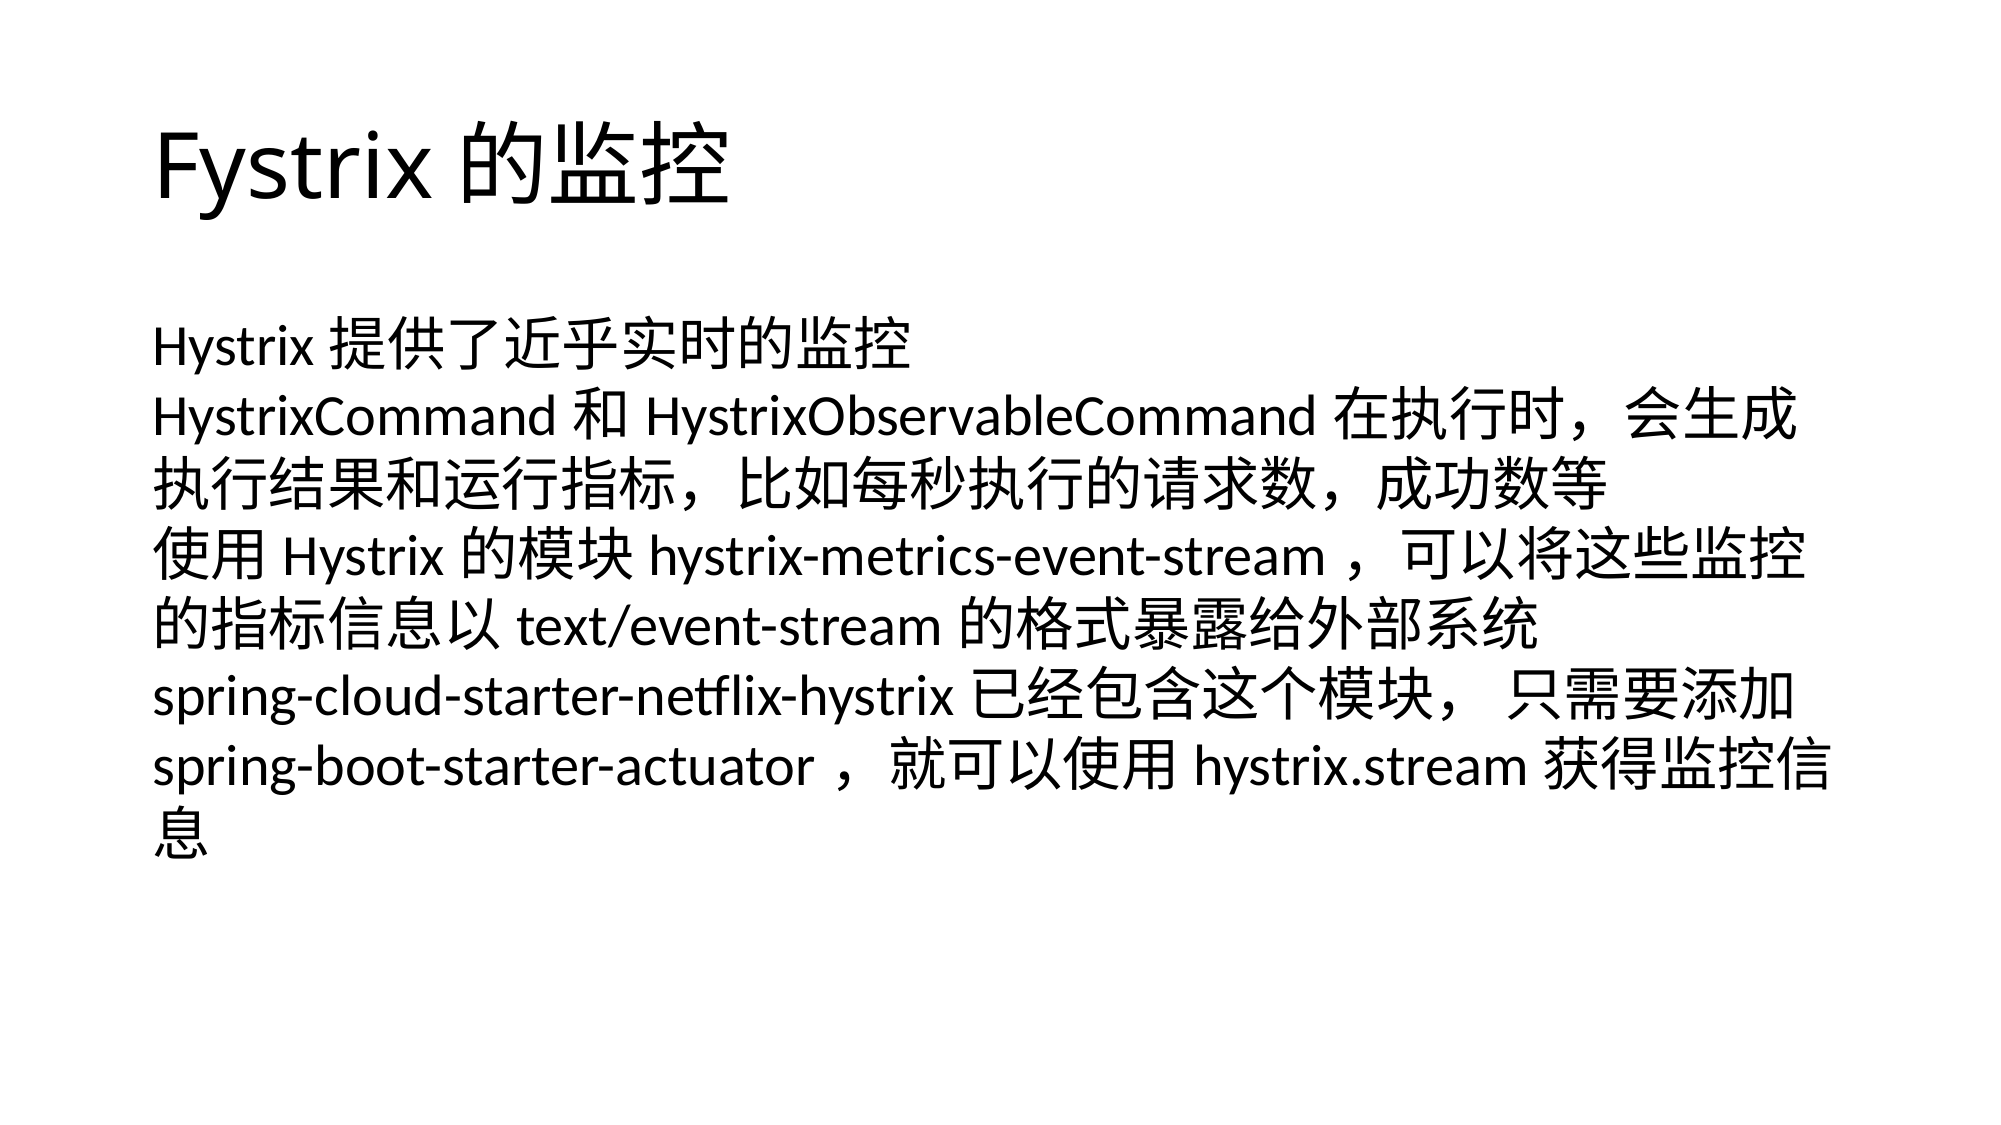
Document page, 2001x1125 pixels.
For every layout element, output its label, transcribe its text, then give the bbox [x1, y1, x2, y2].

title Fystrix的监控 [137, 59, 1863, 278]
list Hystrix提供了近乎实时的监控 HystrixCommand和HystrixObservableCommand在执行时，会生成执行结果和运行指标，比如每秒执行的请求数，成功数等 使用Hystrix的模块hystrix-metrics-event-stream，可以将这些监控的指标信息以text/event-stream的格式暴露给外部系统 spring-cloud-starter-netflix-hystrix已经包含这个模块， 只需要添加spring-boot-starter-actuator，就可以使用hystrix.stream获得监控信息 [137, 299, 1863, 1014]
